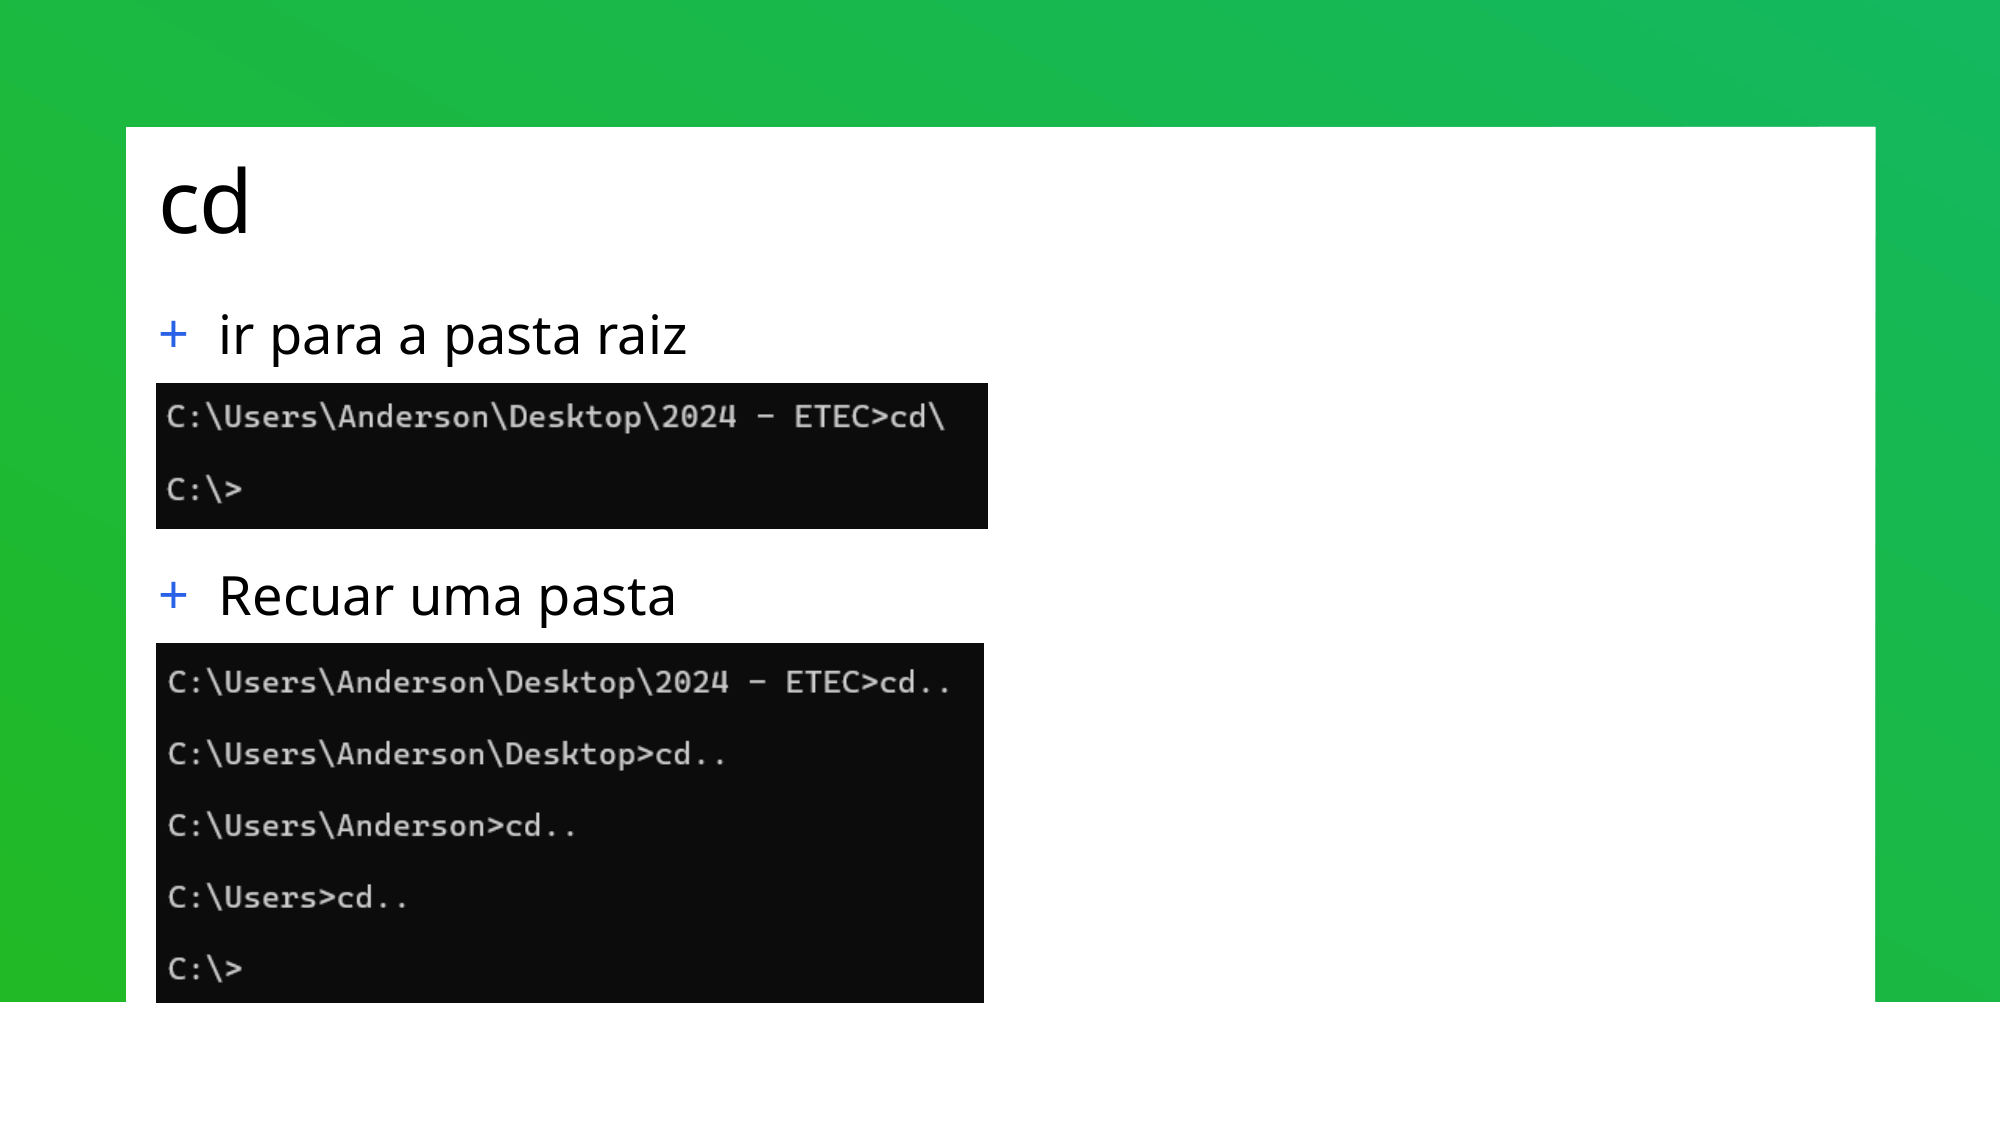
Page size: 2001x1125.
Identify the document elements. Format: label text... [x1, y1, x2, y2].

list ir para a pasta raiz Recuar uma pasta [143, 289, 1861, 1003]
picture [156, 383, 988, 529]
picture [156, 643, 984, 1004]
title cd [143, 145, 1861, 270]
